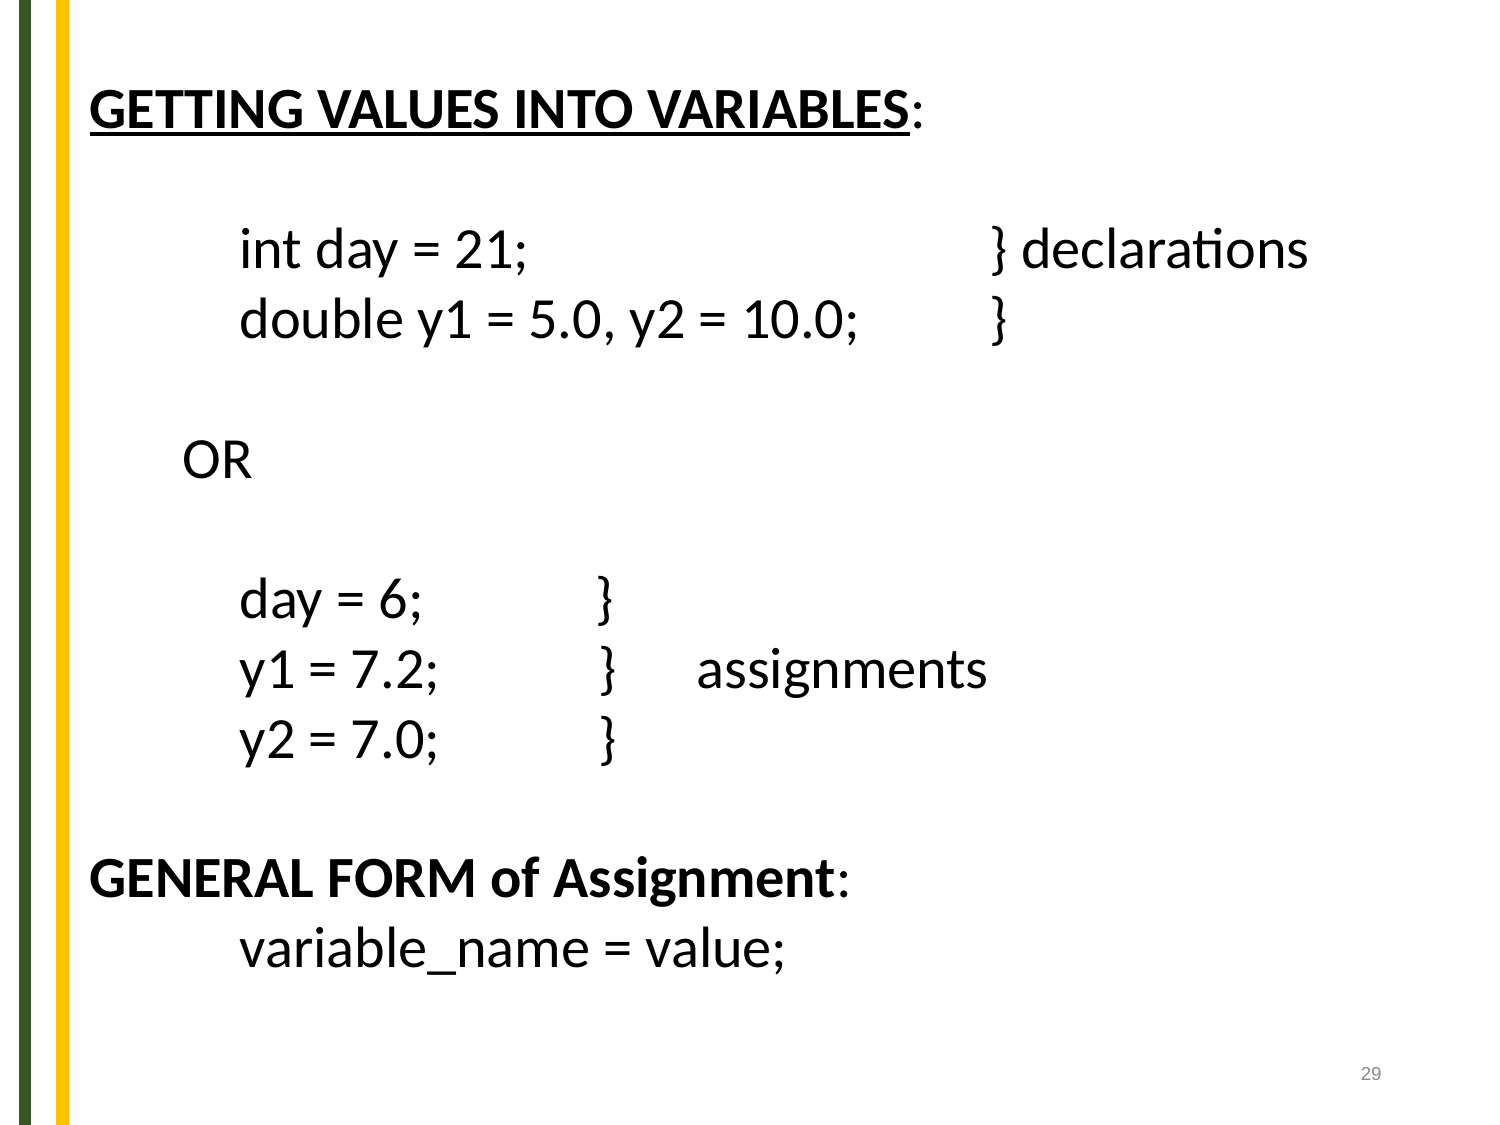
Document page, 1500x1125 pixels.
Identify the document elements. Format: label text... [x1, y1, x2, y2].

slide_number 29 [1059, 1042, 1397, 1103]
text_box GETTING VALUES INTO VARIABLES: int day = 21; } declarations double y1 = 5.0, y2 = 10.0; } OR day = 6; } y1 = 7.2; } assignments y2 = 7.0; } GENERAL FORM of Assignment: variable_name = value; [75, 62, 1375, 987]
